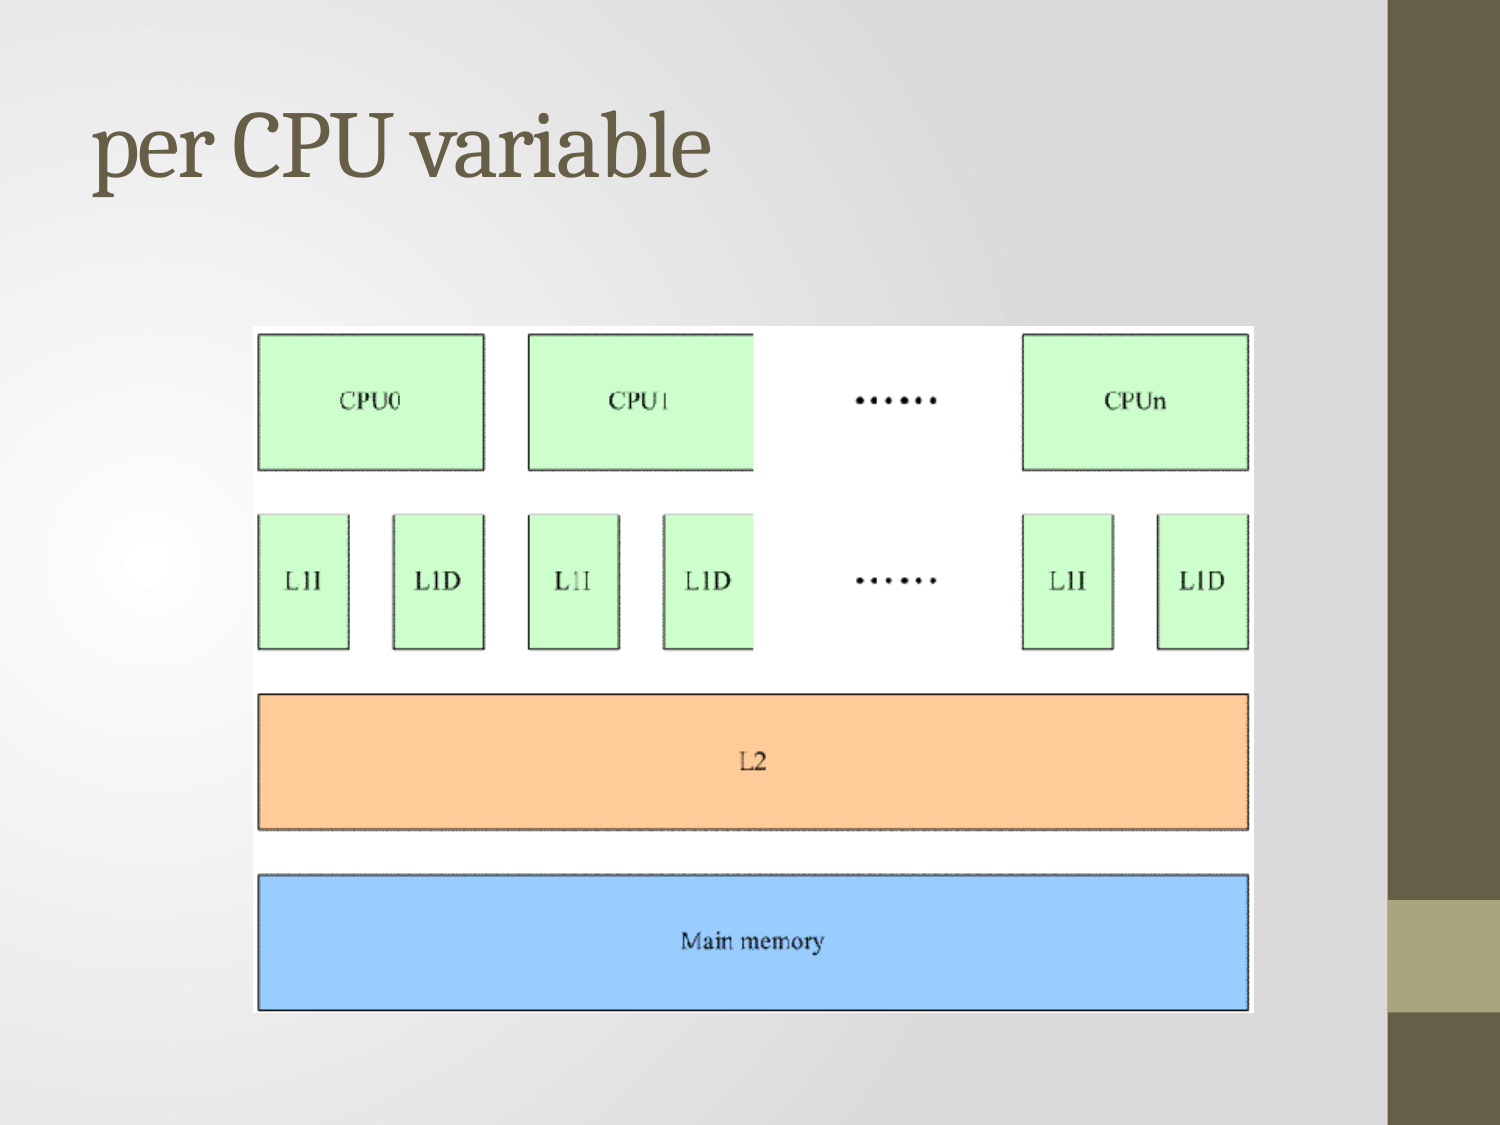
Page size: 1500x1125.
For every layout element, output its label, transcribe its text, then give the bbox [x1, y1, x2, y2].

picture [253, 325, 1255, 1013]
title per CPU variable [75, 45, 1325, 233]
